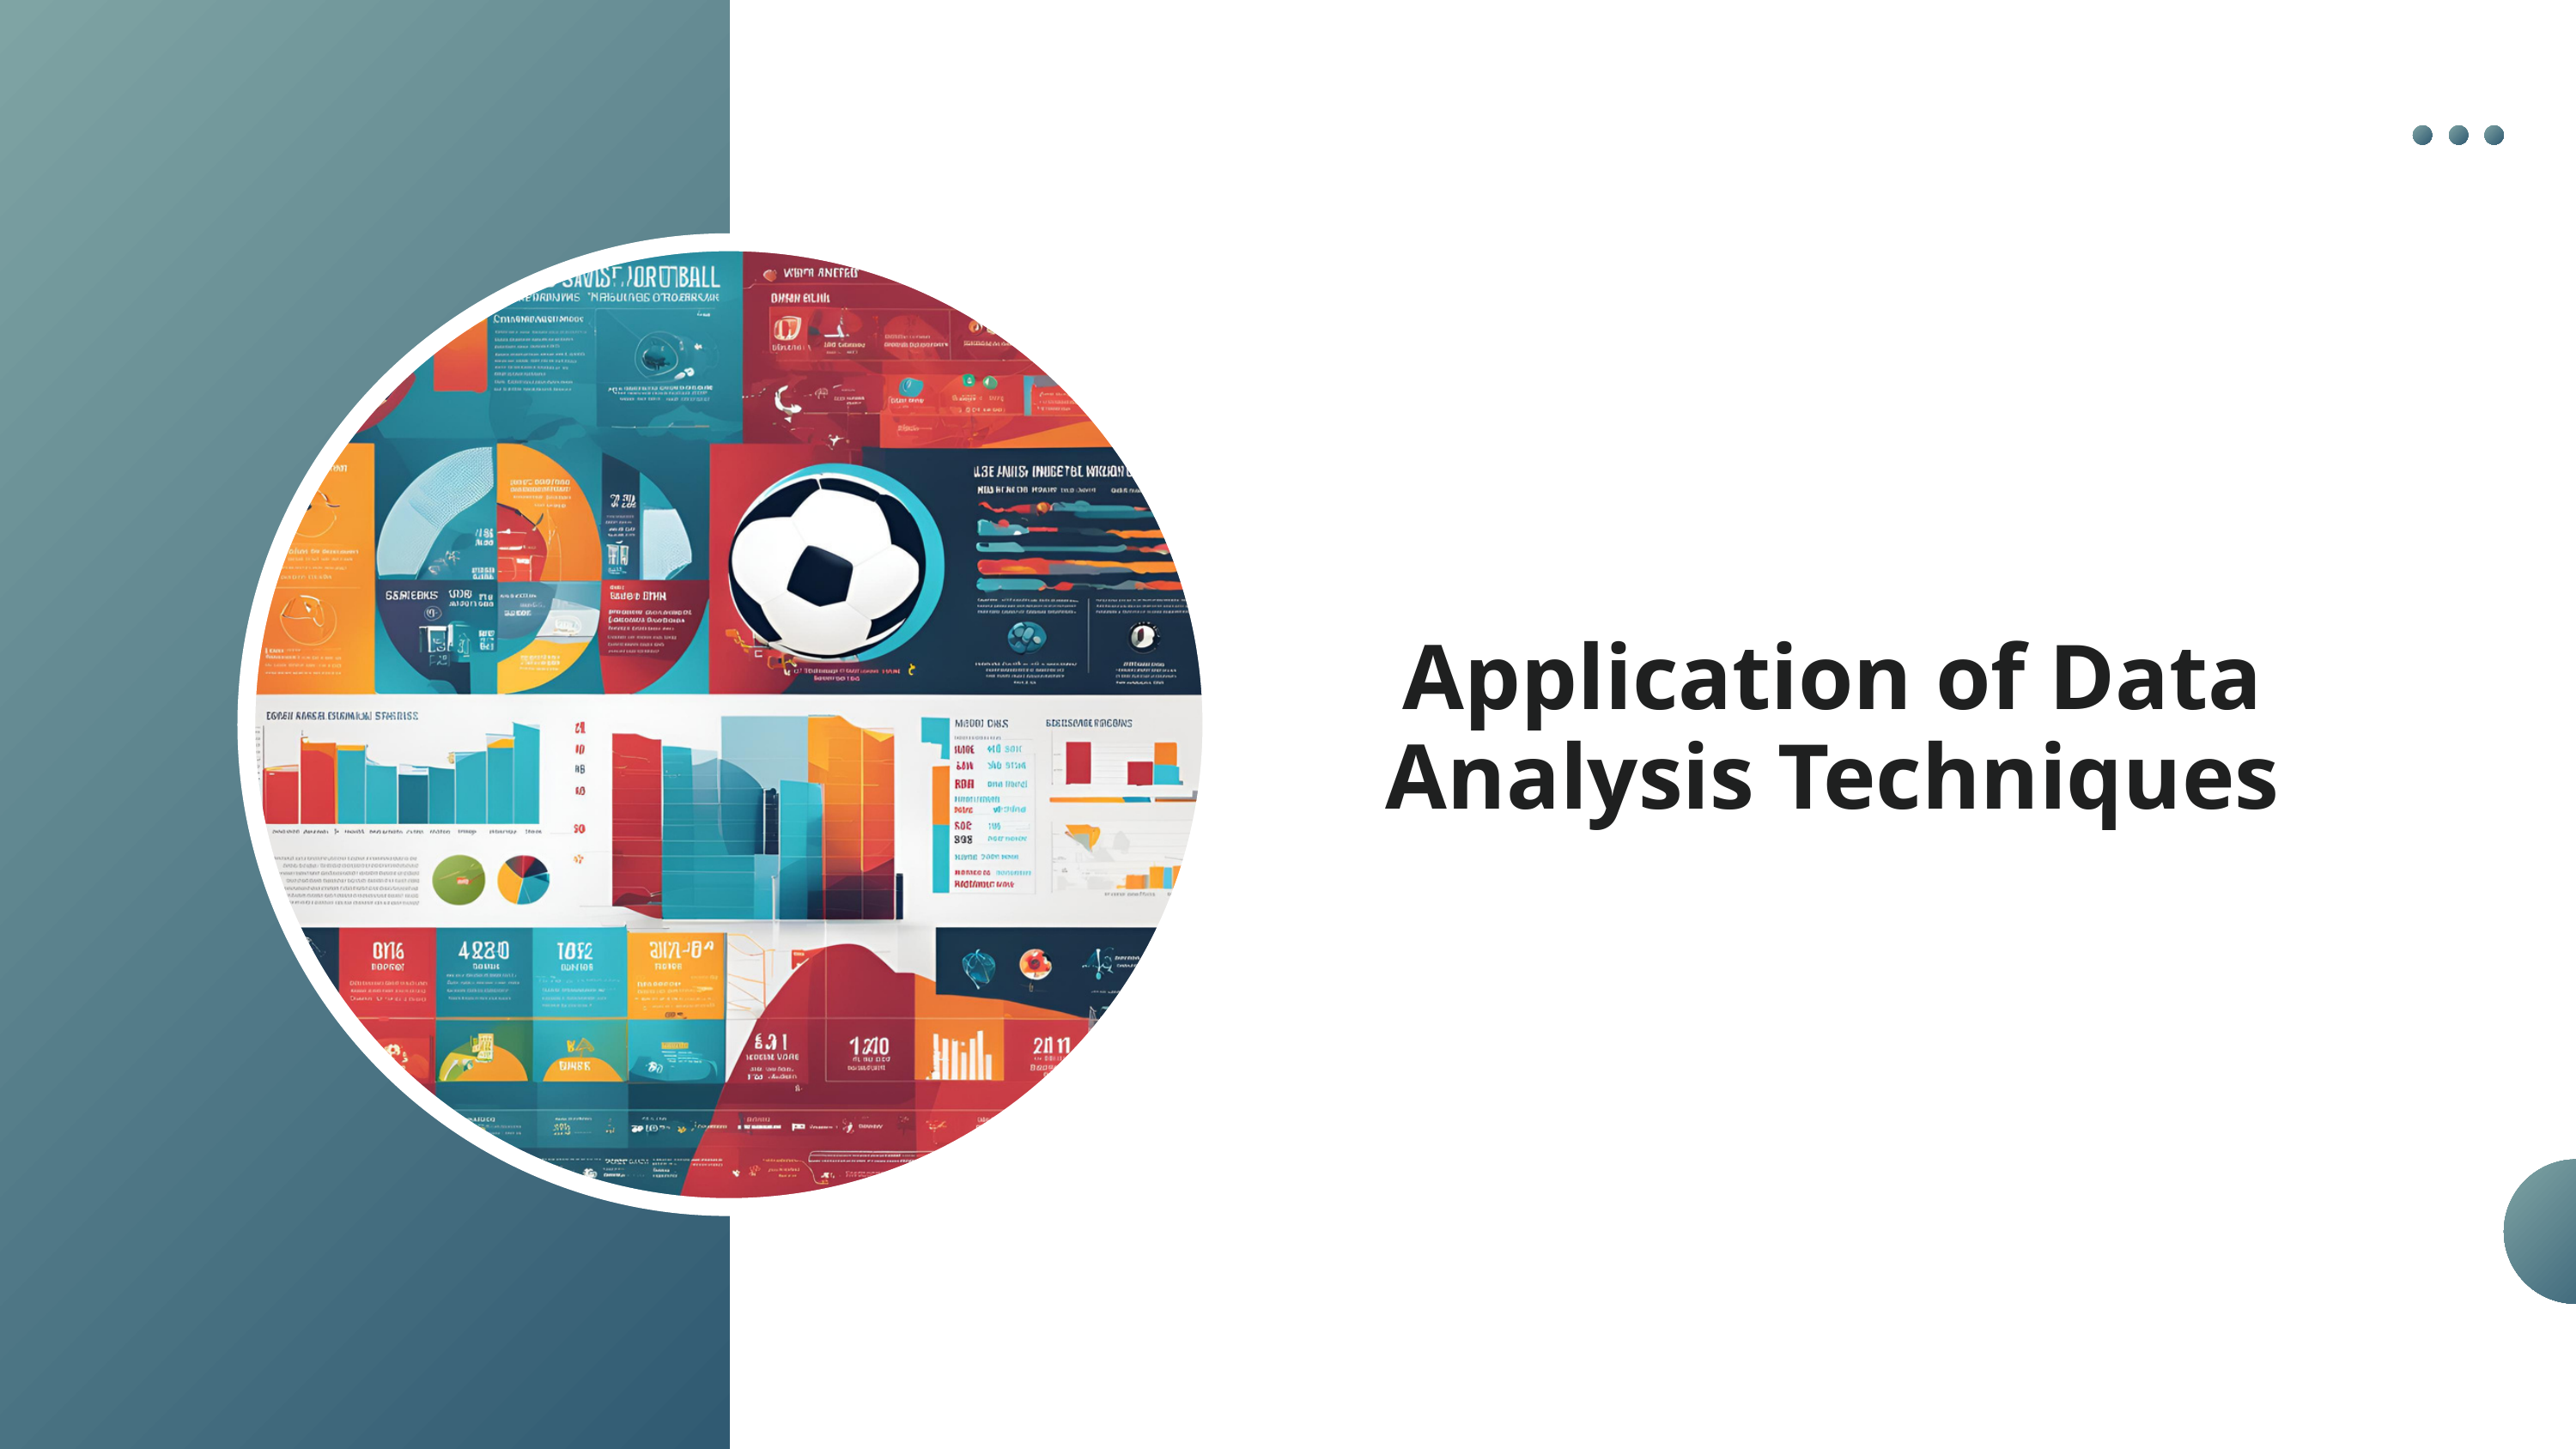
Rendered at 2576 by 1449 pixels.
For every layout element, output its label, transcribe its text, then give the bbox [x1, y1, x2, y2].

text_box Application of Data Analysis Techniques [1350, 627, 2316, 828]
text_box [2503, 1159, 2576, 1304]
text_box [0, 0, 730, 1449]
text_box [226, 222, 1233, 1226]
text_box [2412, 124, 2505, 145]
